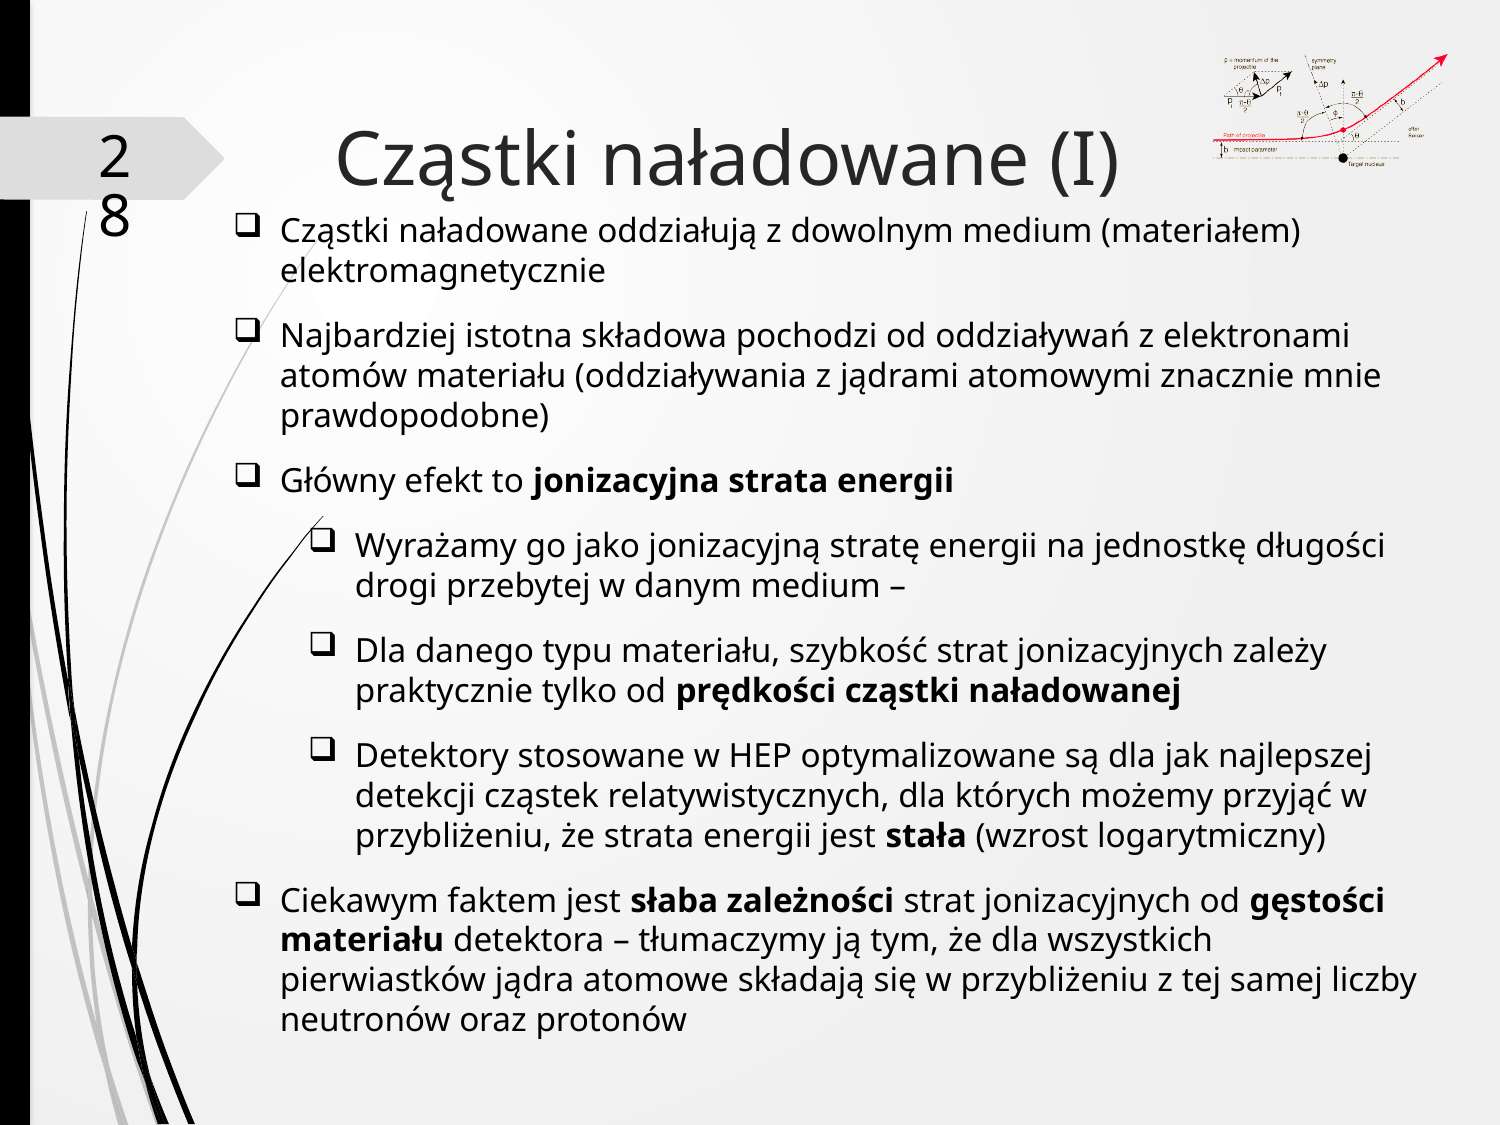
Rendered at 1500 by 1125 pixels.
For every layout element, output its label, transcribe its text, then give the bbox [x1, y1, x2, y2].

picture [1210, 49, 1451, 169]
slide_number 28 [83, 129, 180, 190]
title Cząstki naładowane (I) [319, 102, 1400, 313]
